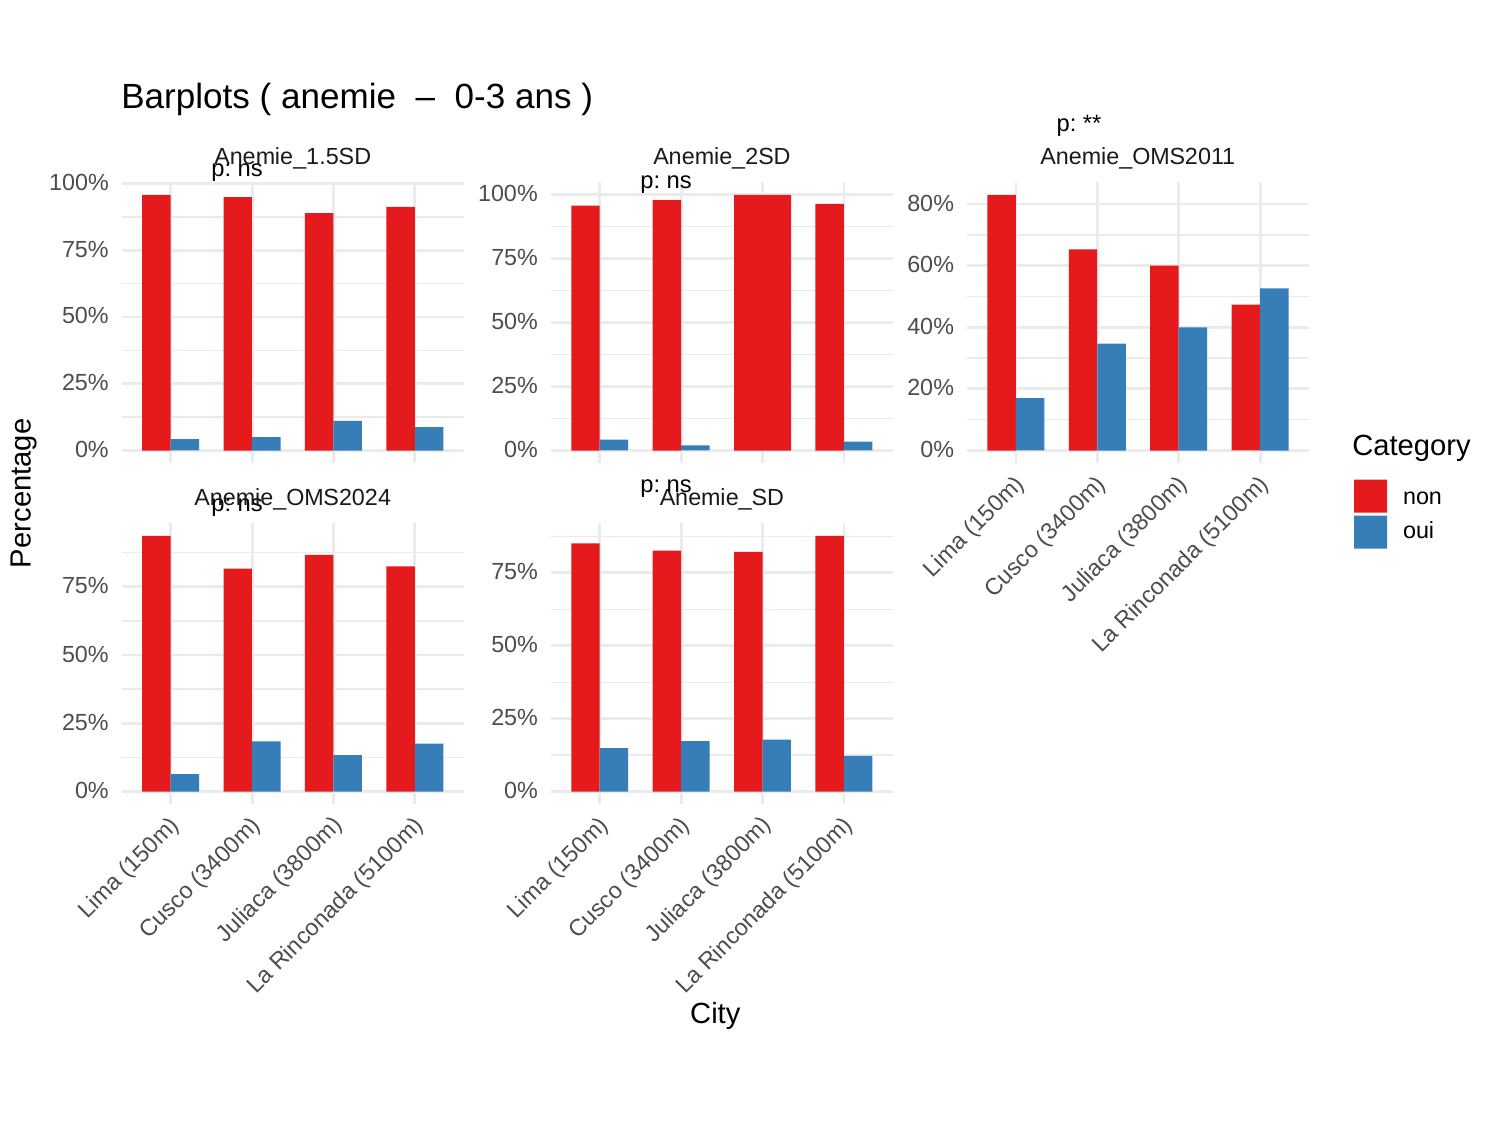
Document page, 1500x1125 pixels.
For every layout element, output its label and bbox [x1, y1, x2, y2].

text_box [0, 74, 1500, 1051]
